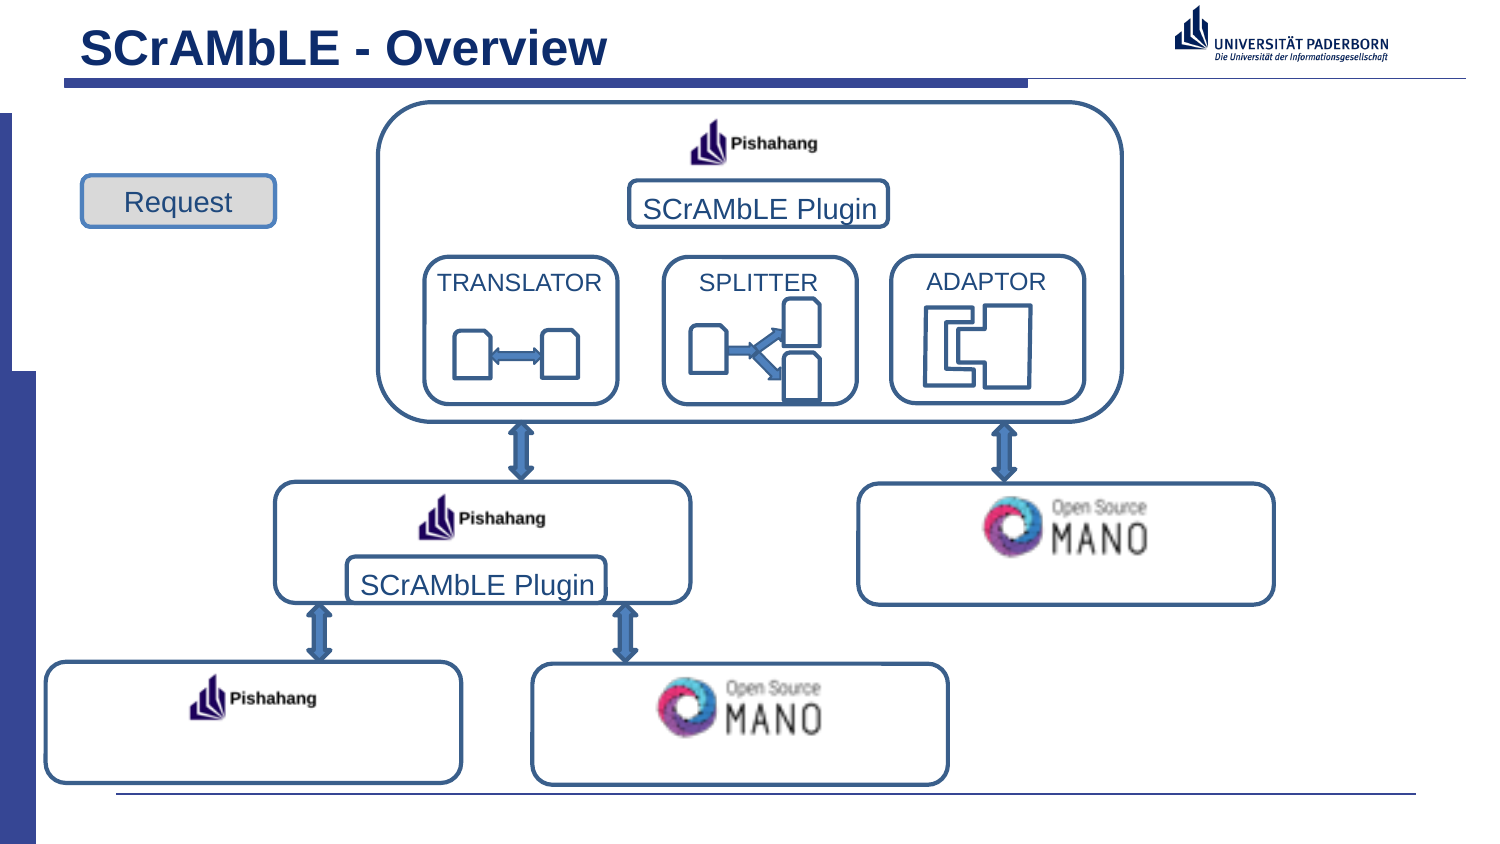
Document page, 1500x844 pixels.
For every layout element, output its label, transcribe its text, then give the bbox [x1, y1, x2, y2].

text_box [452, 328, 493, 381]
text_box [530, 661, 950, 787]
text_box [488, 346, 545, 366]
text_box [375, 100, 1125, 424]
text_box [688, 323, 729, 375]
text_box [539, 327, 581, 380]
text_box [991, 421, 1018, 483]
text_box [556, 554, 607, 559]
text_box [629, 178, 679, 182]
text_box [956, 303, 1033, 390]
text_box [612, 602, 639, 664]
text_box SCrAMbLE Plugin [627, 182, 893, 233]
text_box Request [79, 173, 278, 229]
text_box [508, 419, 535, 482]
text_box [922, 305, 976, 388]
picture [648, 667, 832, 749]
text_box [856, 481, 1276, 607]
text_box [830, 178, 888, 182]
text_box SCrAMbLE - Overview [64, 8, 1016, 50]
text_box [306, 602, 333, 663]
picture [1175, 5, 1388, 62]
text_box [43, 659, 464, 786]
picture [409, 484, 556, 551]
text_box [272, 479, 693, 606]
text_box [725, 340, 755, 361]
text_box [781, 350, 822, 403]
text_box [752, 326, 786, 352]
text_box [750, 349, 783, 382]
text_box [346, 554, 410, 559]
text_box SCrAMbLE Plugin [345, 559, 611, 609]
picture [681, 109, 828, 176]
picture [974, 487, 1158, 569]
text_box [781, 296, 822, 349]
picture [180, 664, 327, 731]
